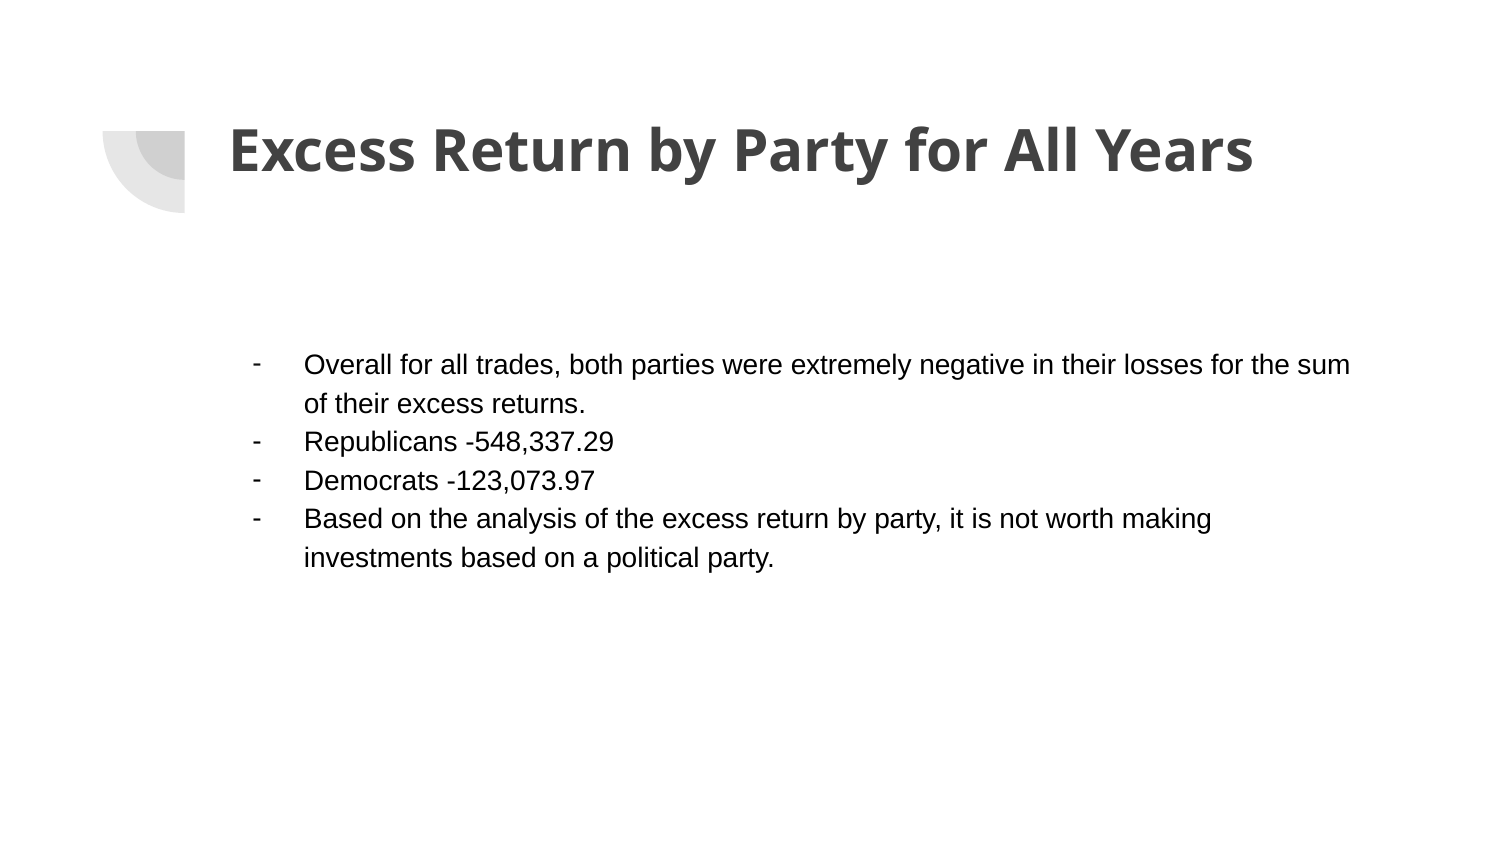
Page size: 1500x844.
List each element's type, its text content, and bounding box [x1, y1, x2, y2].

title Excess Return by Party for All Years [213, 98, 1368, 263]
list Overall for all trades, both parties were extremely negative in their losses for the sum of their excess returns. Republicans -548,337.29 Democrats -123,073.97 Based on the analysis of the excess return by party, it is not worth making investments based on a political party. [213, 326, 1368, 744]
